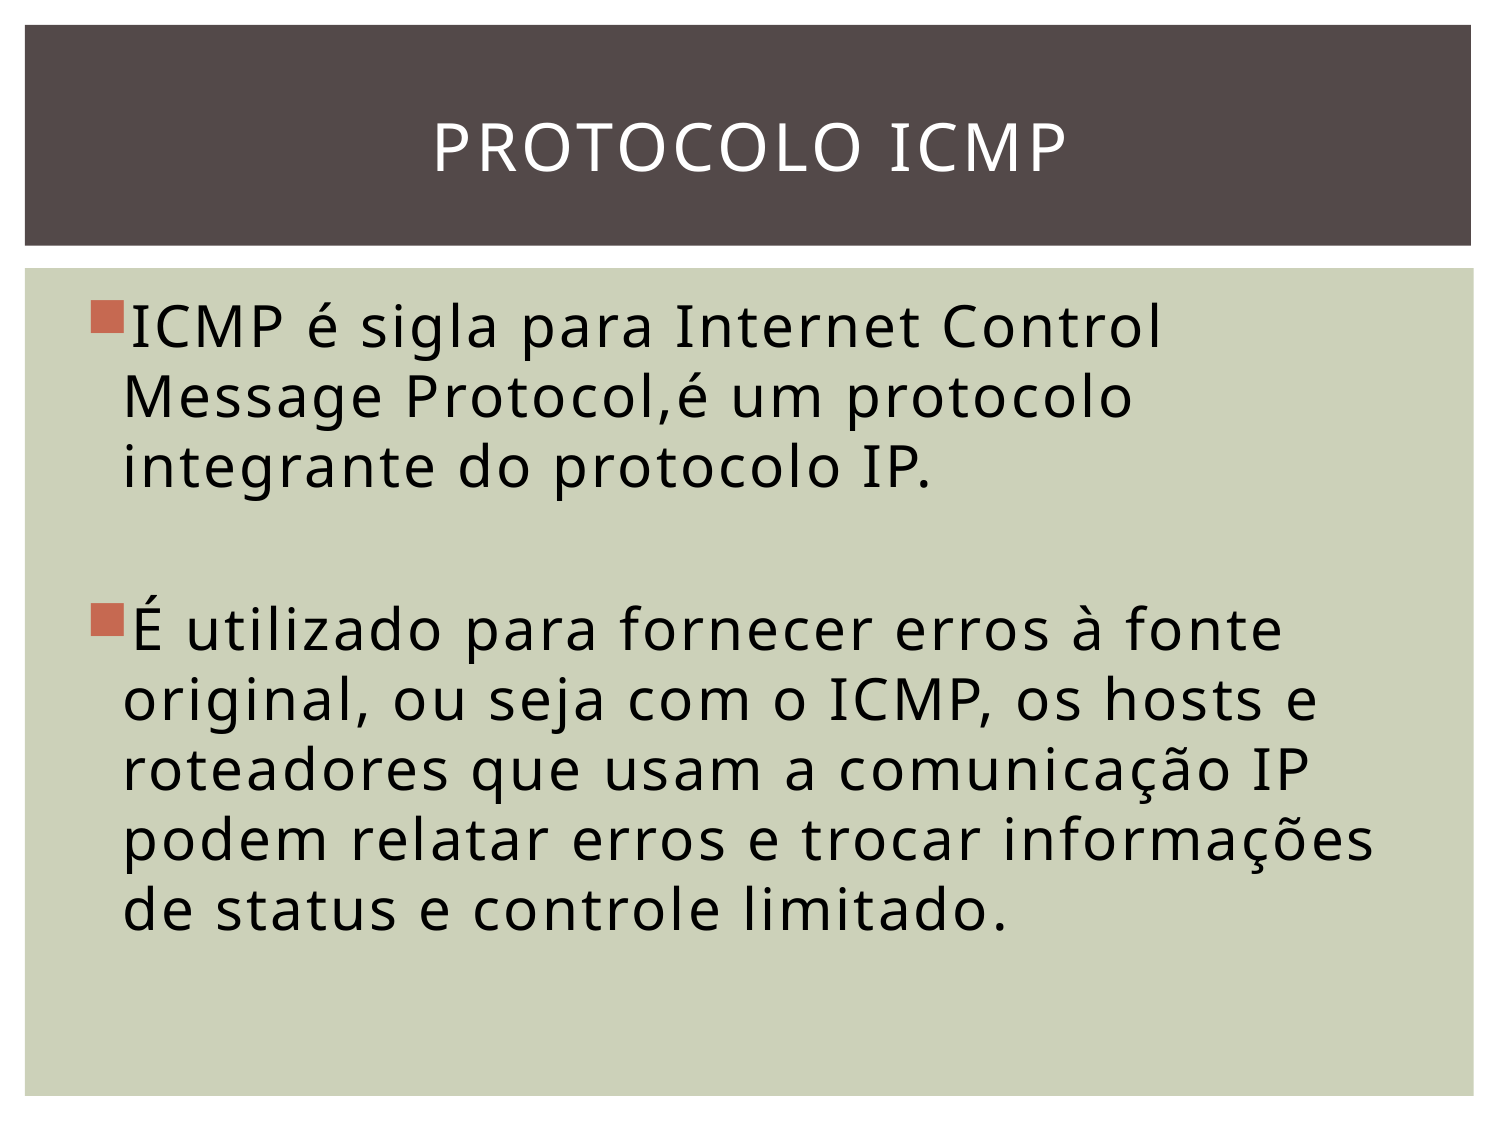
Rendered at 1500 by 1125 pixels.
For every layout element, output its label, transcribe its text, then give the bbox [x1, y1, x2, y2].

title PROTOCOLO ICMP [62, 58, 1438, 232]
list ICMP é sigla para Internet Control Message Protocol,é um protocolo integrante do protocolo IP. É utilizado para fornecer erros à fonte original, ou seja com o ICMP, os hosts e roteadores que usam a comunicação IP podem relatar erros e trocar informações de status e controle limitado. [62, 281, 1442, 1005]
